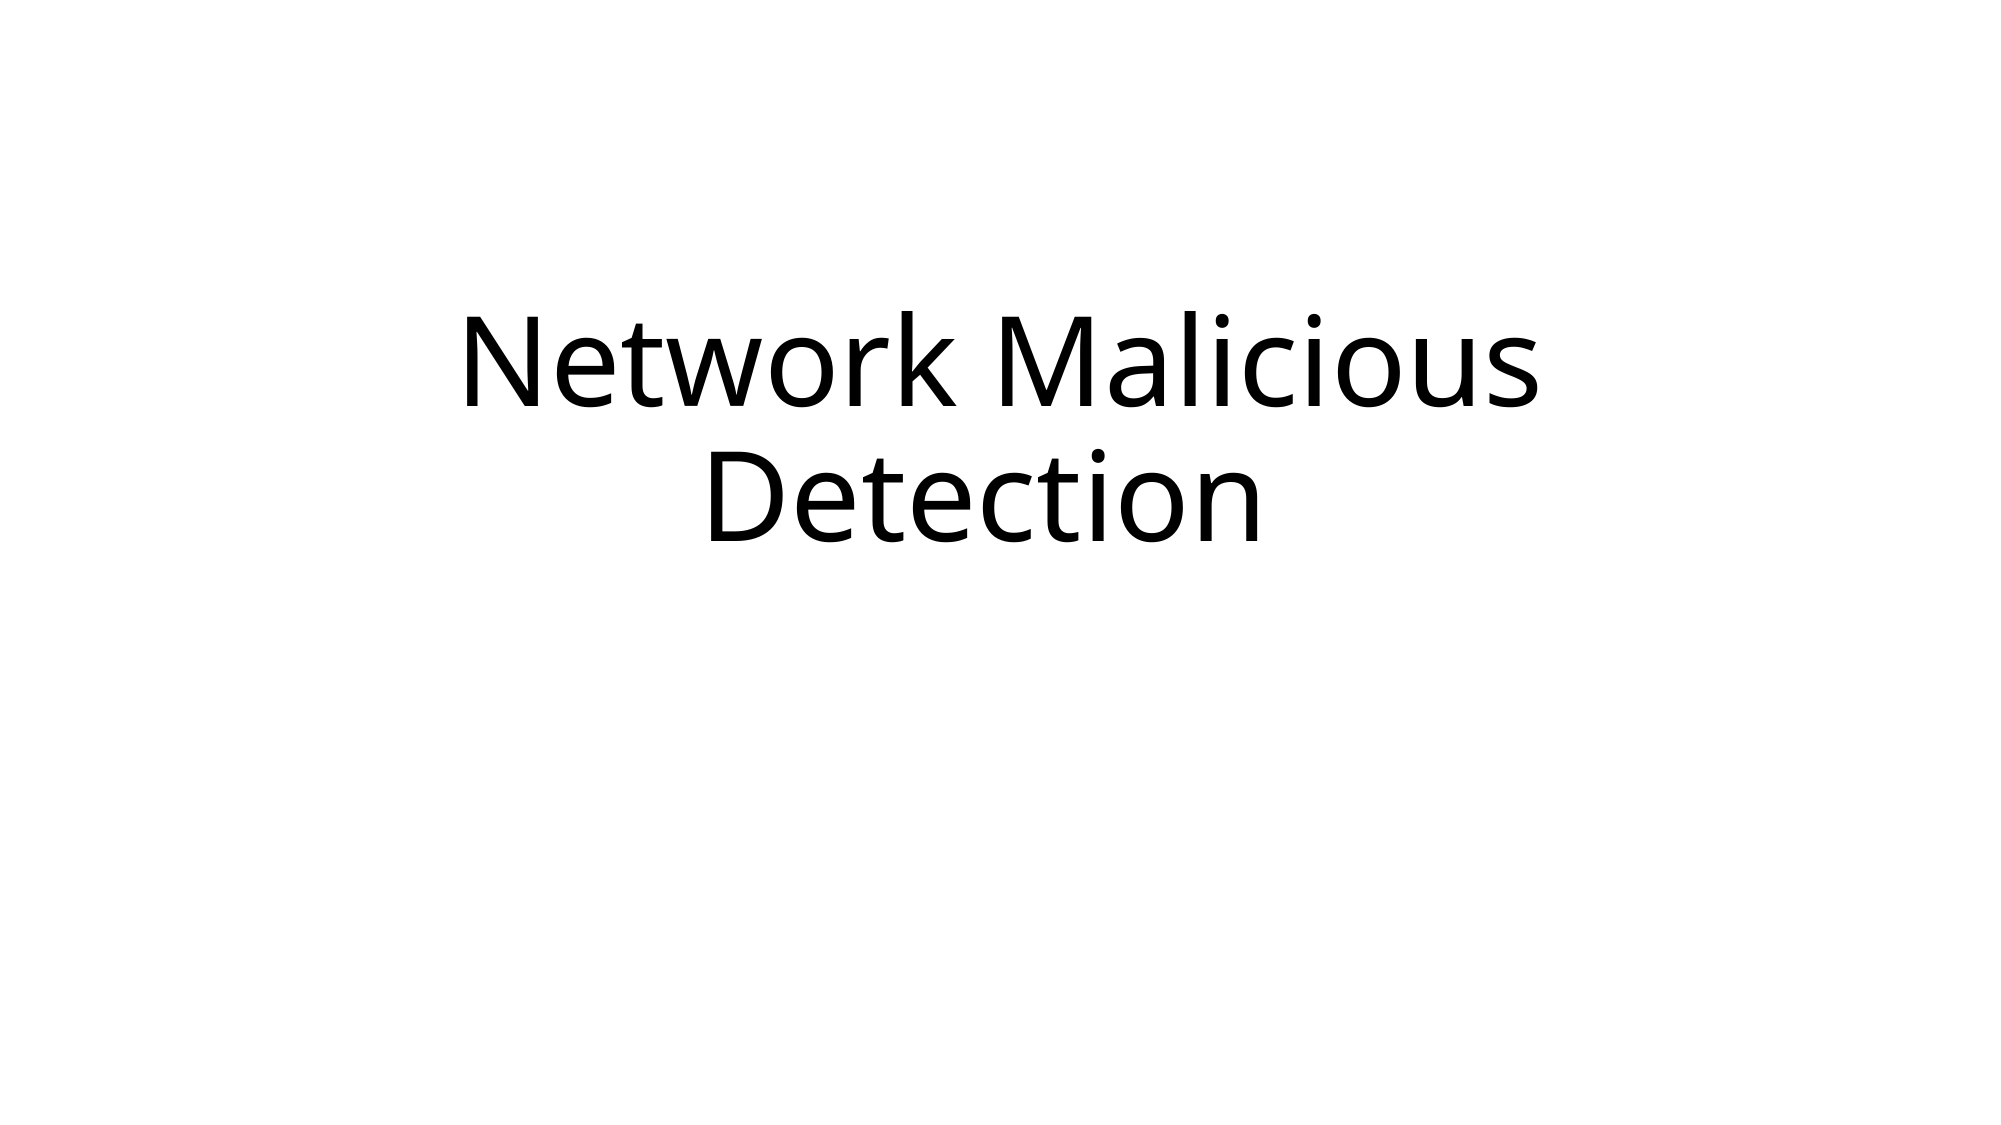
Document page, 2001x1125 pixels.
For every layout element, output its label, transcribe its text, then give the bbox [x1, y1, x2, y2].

title Network Malicious Detection [249, 184, 1750, 576]
